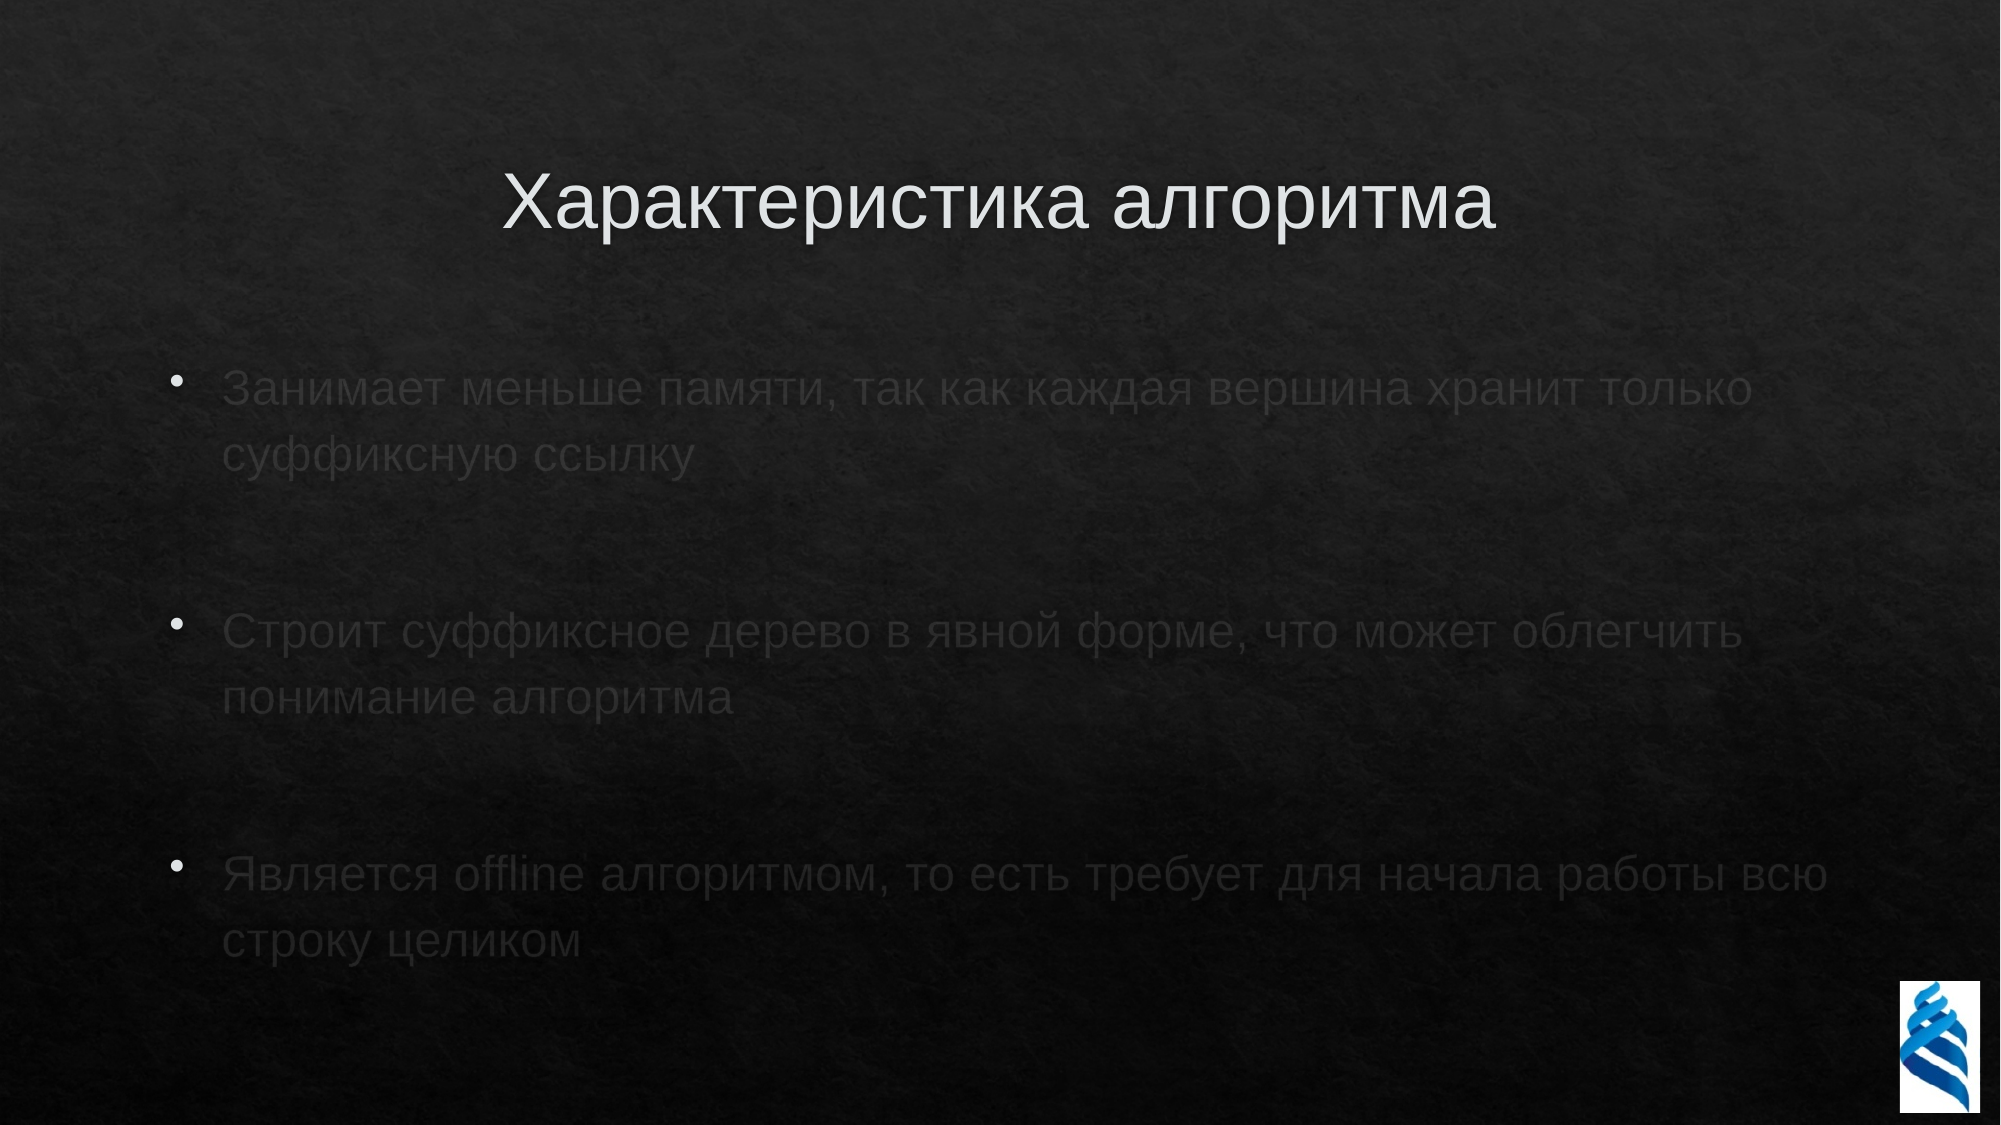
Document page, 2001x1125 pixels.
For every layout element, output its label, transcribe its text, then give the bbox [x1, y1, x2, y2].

list Занимает меньше памяти, так как каждая вершина хранит только суффиксную ссылку Строит суффиксное дерево в явной форме, что может облегчить понимание алгоритма Является offline алгоритмом, то есть требует для начала работы всю строку целиком [149, 341, 1849, 980]
picture [1899, 981, 1981, 1114]
title Характеристика алгоритма [149, 99, 1849, 307]
